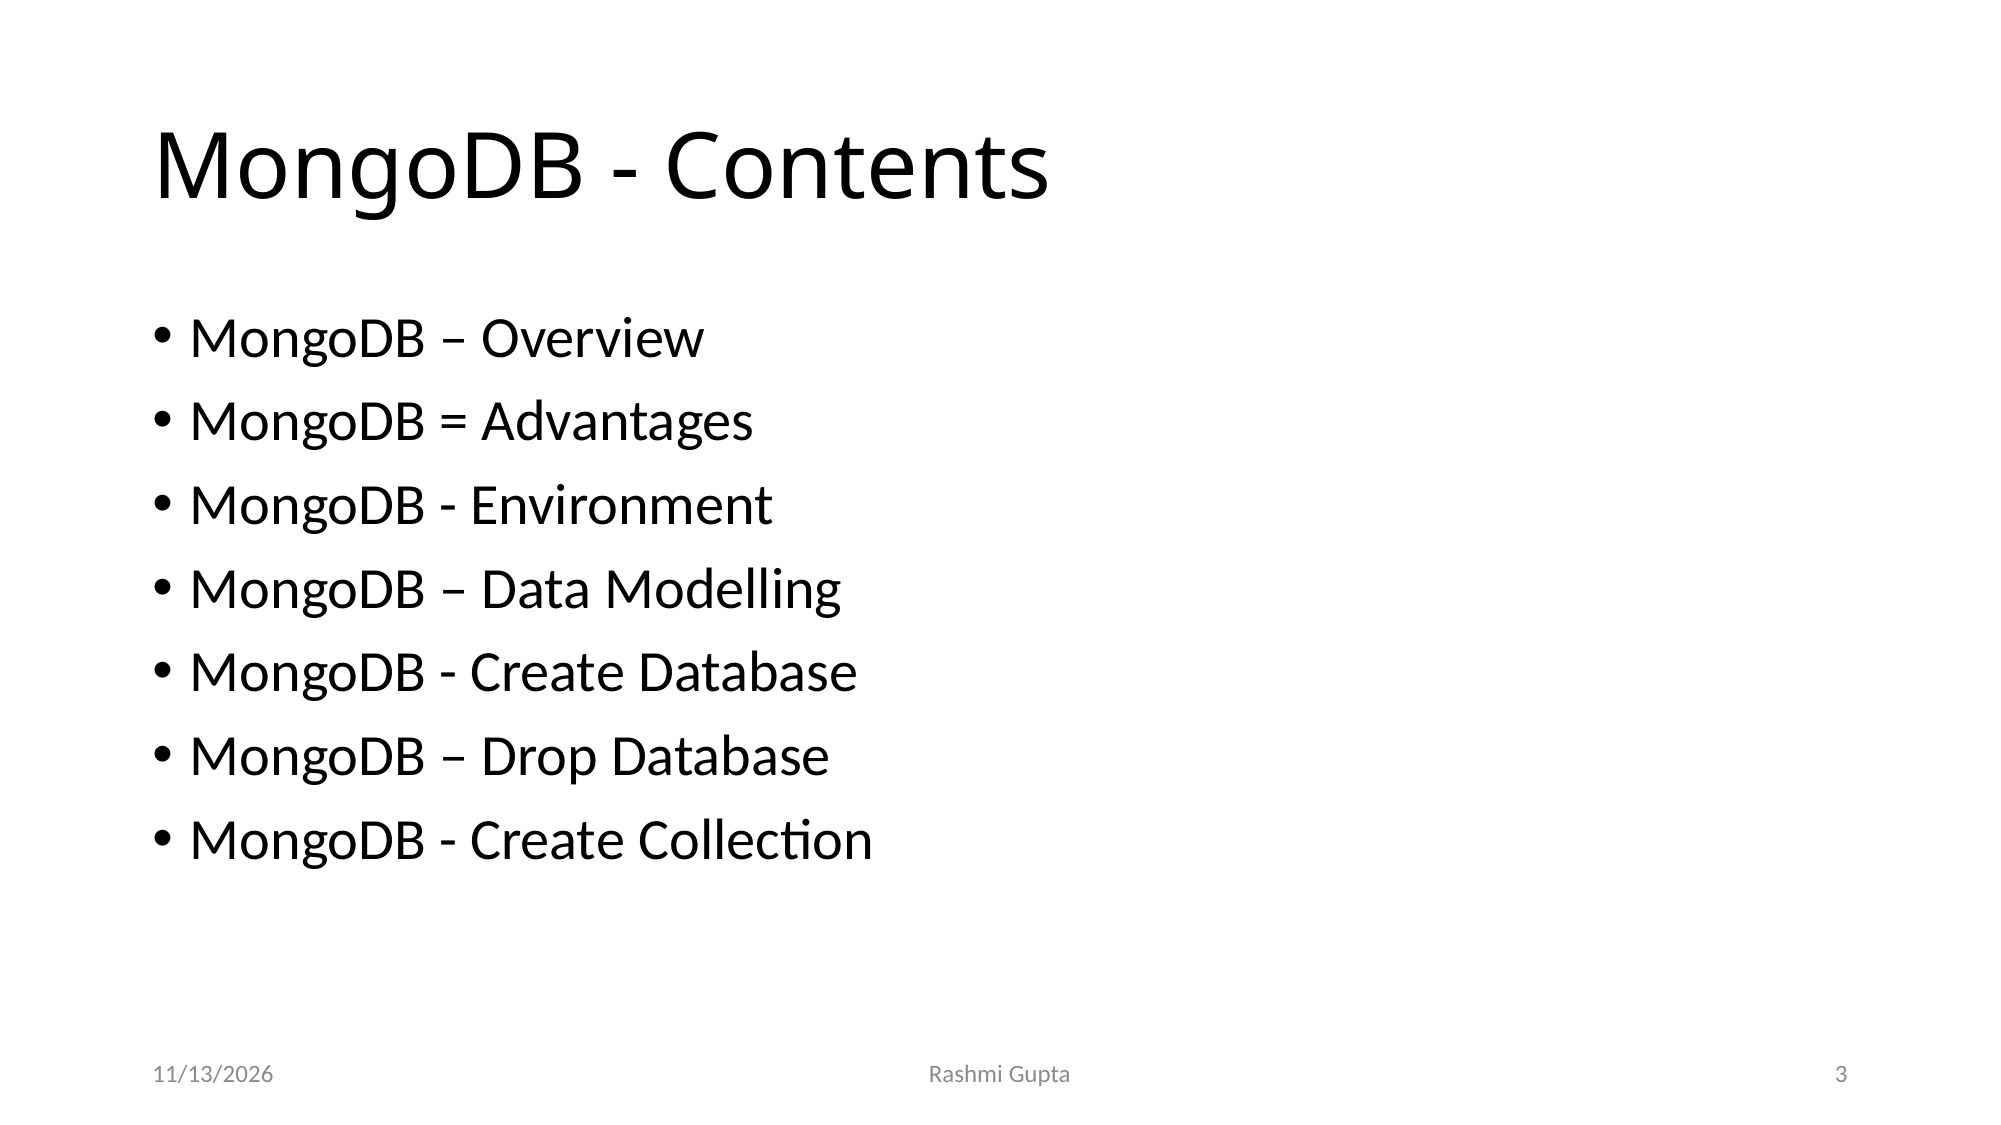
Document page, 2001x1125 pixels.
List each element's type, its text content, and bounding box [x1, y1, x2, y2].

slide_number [137, 1042, 588, 1103]
title MongoDB - Contents [137, 59, 1863, 278]
footer Rashmi Gupta [662, 1042, 1338, 1103]
slide_number 3 [1412, 1042, 1863, 1103]
list MongoDB – Overview MongoDB = Advantages MongoDB - Environment MongoDB – Data Modelling MongoDB - Create Database MongoDB – Drop Database MongoDB - Create Collection [137, 299, 1863, 1014]
